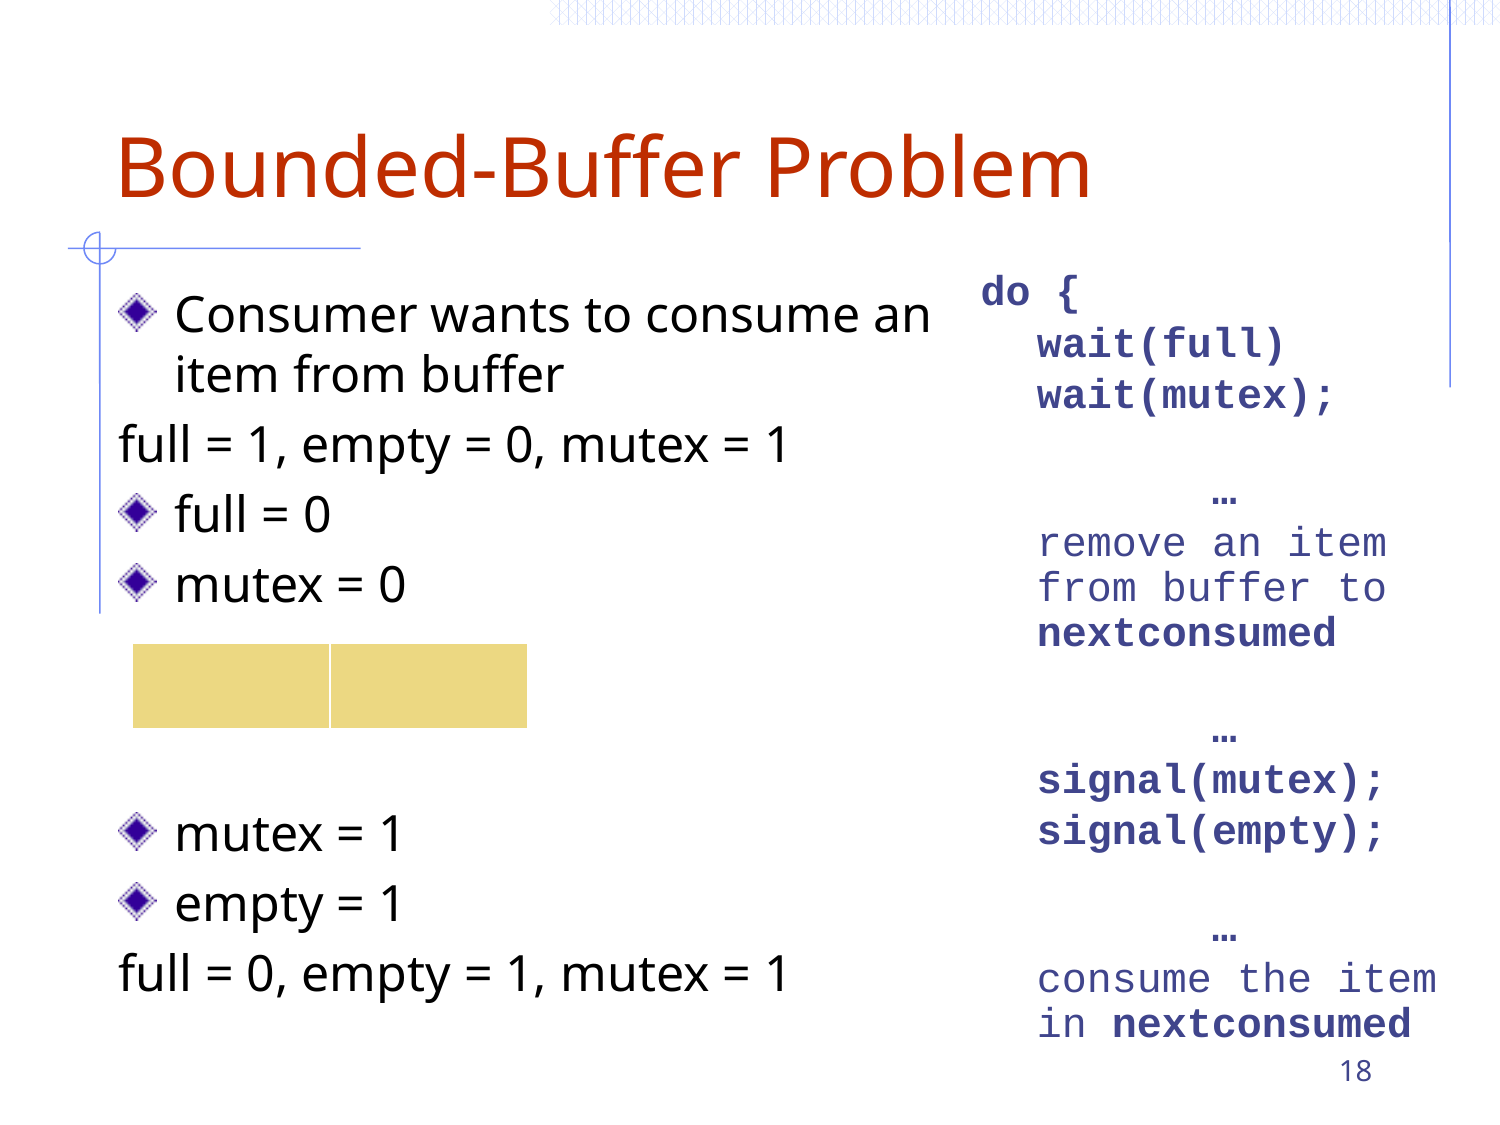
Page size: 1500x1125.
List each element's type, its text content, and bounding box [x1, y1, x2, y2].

slide_number 18 [1074, 1025, 1388, 1100]
title Bounded-Buffer Problem [99, 81, 1450, 222]
list Consumer wants to consume an item from buffer full = 1, empty = 0, mutex = 1 full = 0 mutex = 0 mutex = 1 empty = 1 full = 0, empty = 1, mutex = 1 [103, 275, 965, 1013]
picture [118, 293, 157, 332]
text_box do { wait(full) wait(mutex); … remove an item from buffer to nextconsumed … signal(mutex); signal(empty); … consume the item in nextconsumed … } while (1); [965, 262, 1463, 1013]
picture [118, 563, 157, 602]
picture [118, 812, 157, 851]
picture [118, 493, 157, 532]
picture [118, 882, 157, 921]
table_header [331, 644, 527, 728]
table_header [133, 644, 329, 728]
